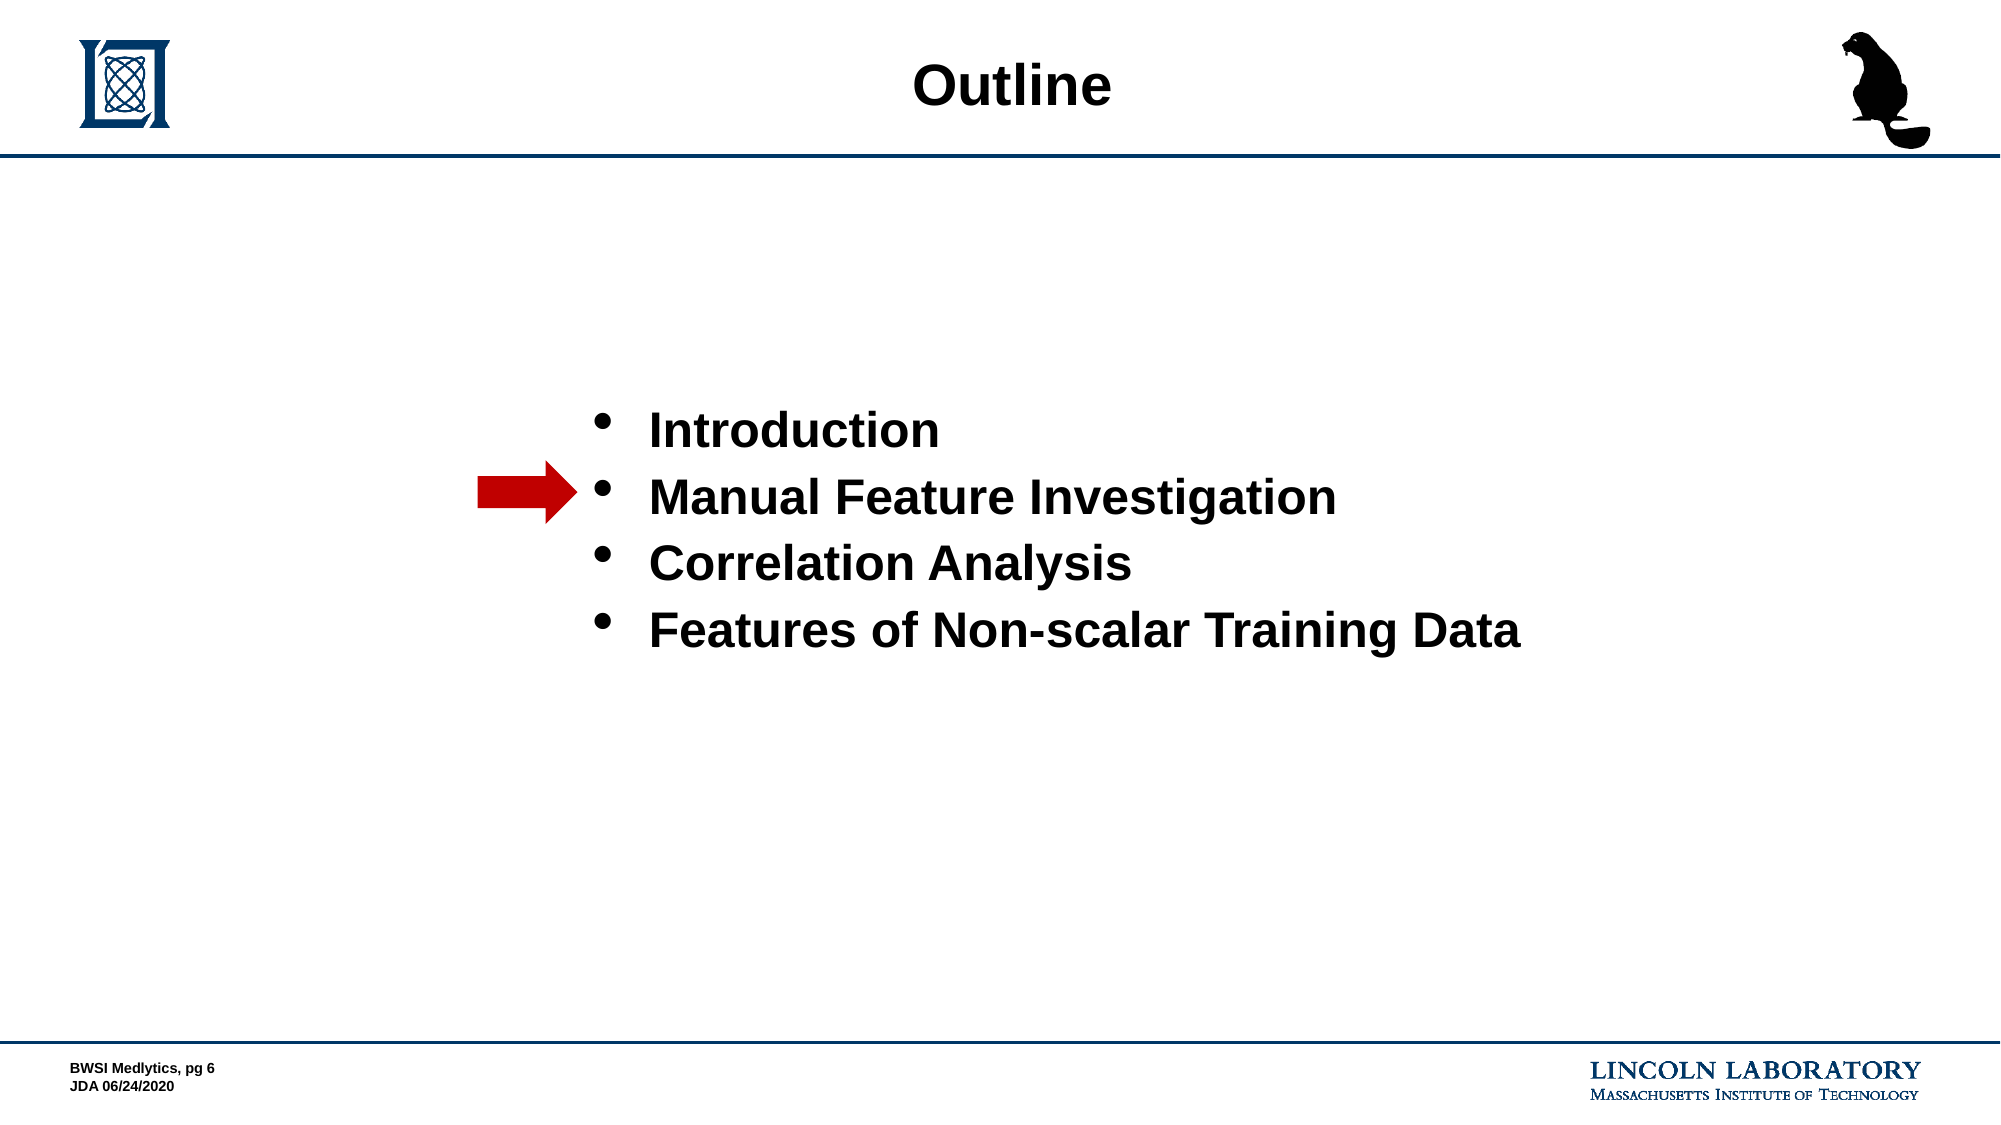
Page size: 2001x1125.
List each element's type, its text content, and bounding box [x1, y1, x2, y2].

text_box [475, 458, 577, 526]
text_box Introduction Manual Feature Investigation Correlation Analysis Features of Non-scalar Training Data [577, 397, 1573, 675]
picture [79, 40, 149, 128]
picture [1588, 1061, 1921, 1100]
picture [1876, 20, 1942, 156]
title Outline [149, 0, 1876, 198]
